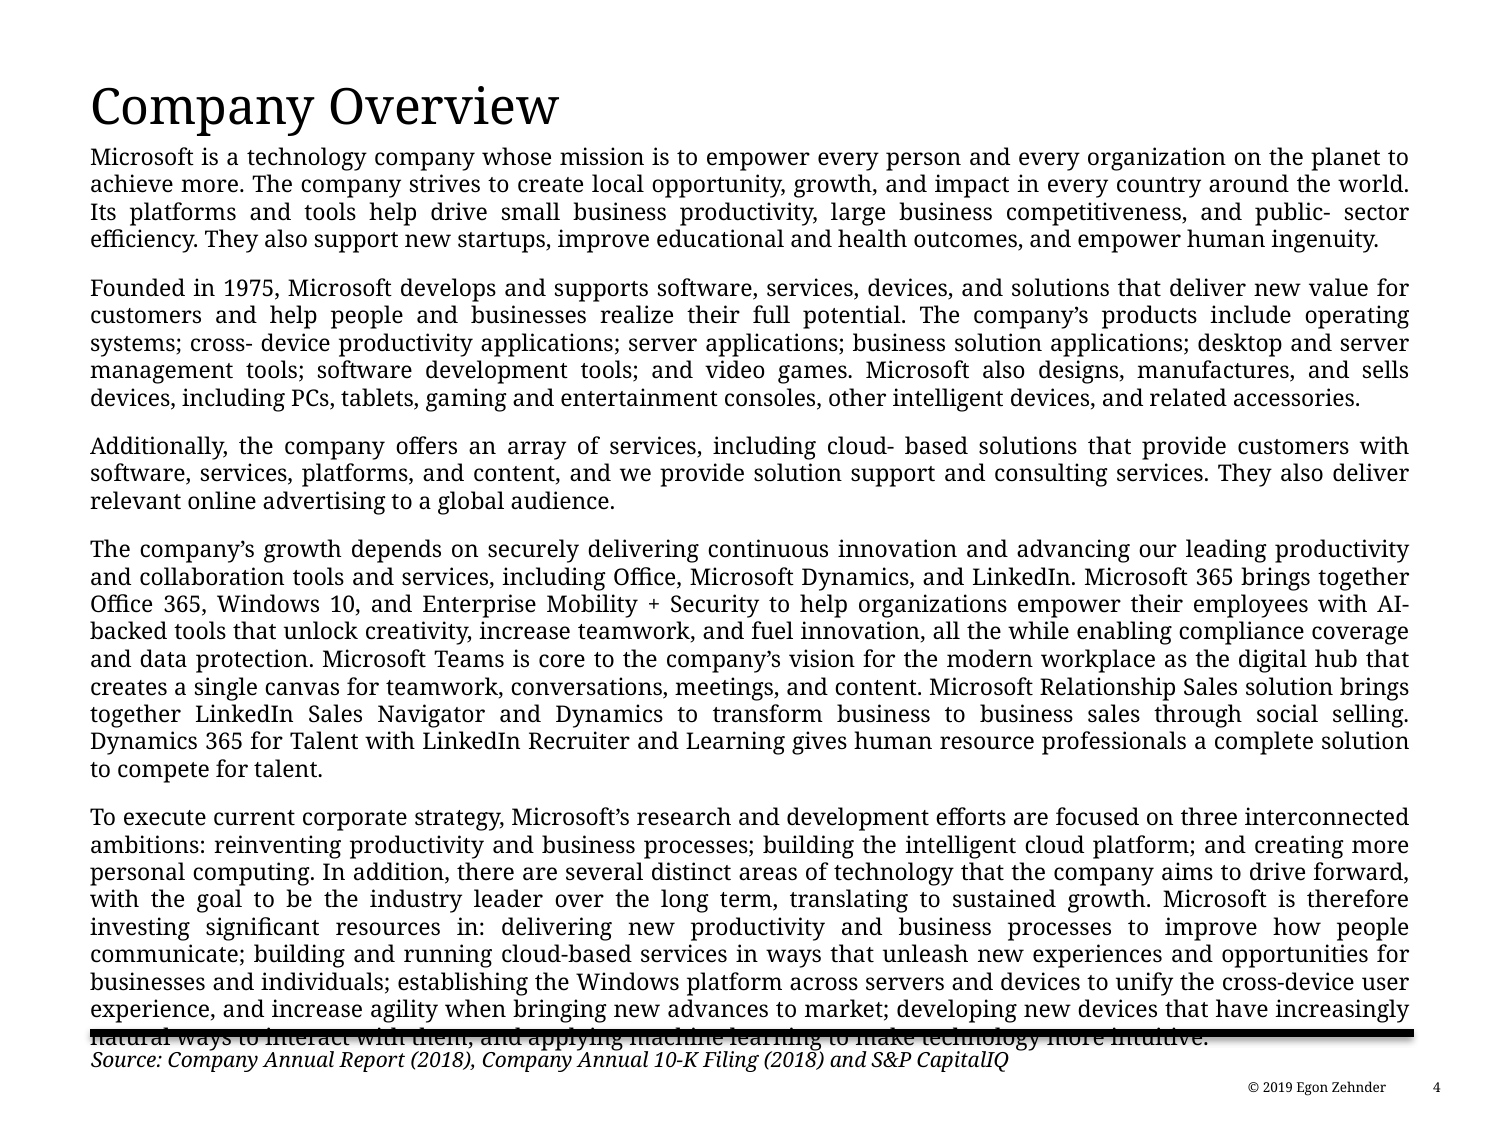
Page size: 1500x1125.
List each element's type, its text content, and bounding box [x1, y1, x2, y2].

list Microsoft is a technology company whose mission is to empower every person and every organization on the planet to achieve more. The company strives to create local opportunity, growth, and impact in every country around the world. Its platforms and tools help drive small business productivity, large business competitiveness, and public- sector efficiency. They also support new startups, improve educational and health outcomes, and empower human ingenuity. Founded in 1975, Microsoft develops and supports software, services, devices, and solutions that deliver new value for customers and help people and businesses realize their full potential. The company’s products include operating systems; cross- device productivity applications; server applications; business solution applications; desktop and server management tools; software development tools; and video games. Microsoft also designs, manufactures, and sells devices, including PCs, tablets, gaming and entertainment consoles, other intelligent devices, and related accessories. Additionally, the company offers an array of services, including cloud- based solutions that provide customers with software, services, platforms, and content, and we provide solution support and consulting services. They also deliver relevant online advertising to a global audience. The company’s growth depends on securely delivering continuous innovation and advancing our leading productivity and collaboration tools and services, including Office, Microsoft Dynamics, and LinkedIn. Microsoft 365 brings together Office 365, Windows 10, and Enterprise Mobility + Security to help organizations empower their employees with AI- backed tools that unlock creativity, increase teamwork, and fuel innovation, all the while enabling compliance coverage and data protection. Microsoft Teams is core to the company’s vision for the modern workplace as the digital hub that creates a single canvas for teamwork, conversations, meetings, and content. Microsoft Relationship Sales solution brings together LinkedIn Sales Navigator and Dynamics to transform business to business sales through social selling. Dynamics 365 for Talent with LinkedIn Recruiter and Learning gives human resource professionals a complete solution to compete for talent. To execute current corporate strategy, Microsoft’s research and development efforts are focused on three interconnected ambitions: reinventing productivity and business processes; building the intelligent cloud platform; and creating more personal computing. In addition, there are several distinct areas of technology that the company aims to drive forward, with the goal to be the industry leader over the long term, translating to sustained growth. Microsoft is therefore investing significant resources in: delivering new productivity and business processes to improve how people communicate; building and running cloud-based services in ways that unleash new experiences and opportunities for businesses and individuals; establishing the Windows platform across servers and devices to unify the cross-device user experience, and increase agility when bringing new advances to market; developing new devices that have increasingly natural ways to interact with them; and applying machine learning to make technology more intuitive. [90, 142, 1412, 951]
text_box Source: Company Annual Report (2018), Company Annual 10-K Filing (2018) and S&P CapitalIQ [91, 1039, 1361, 1080]
title Company Overview [90, 74, 1414, 142]
